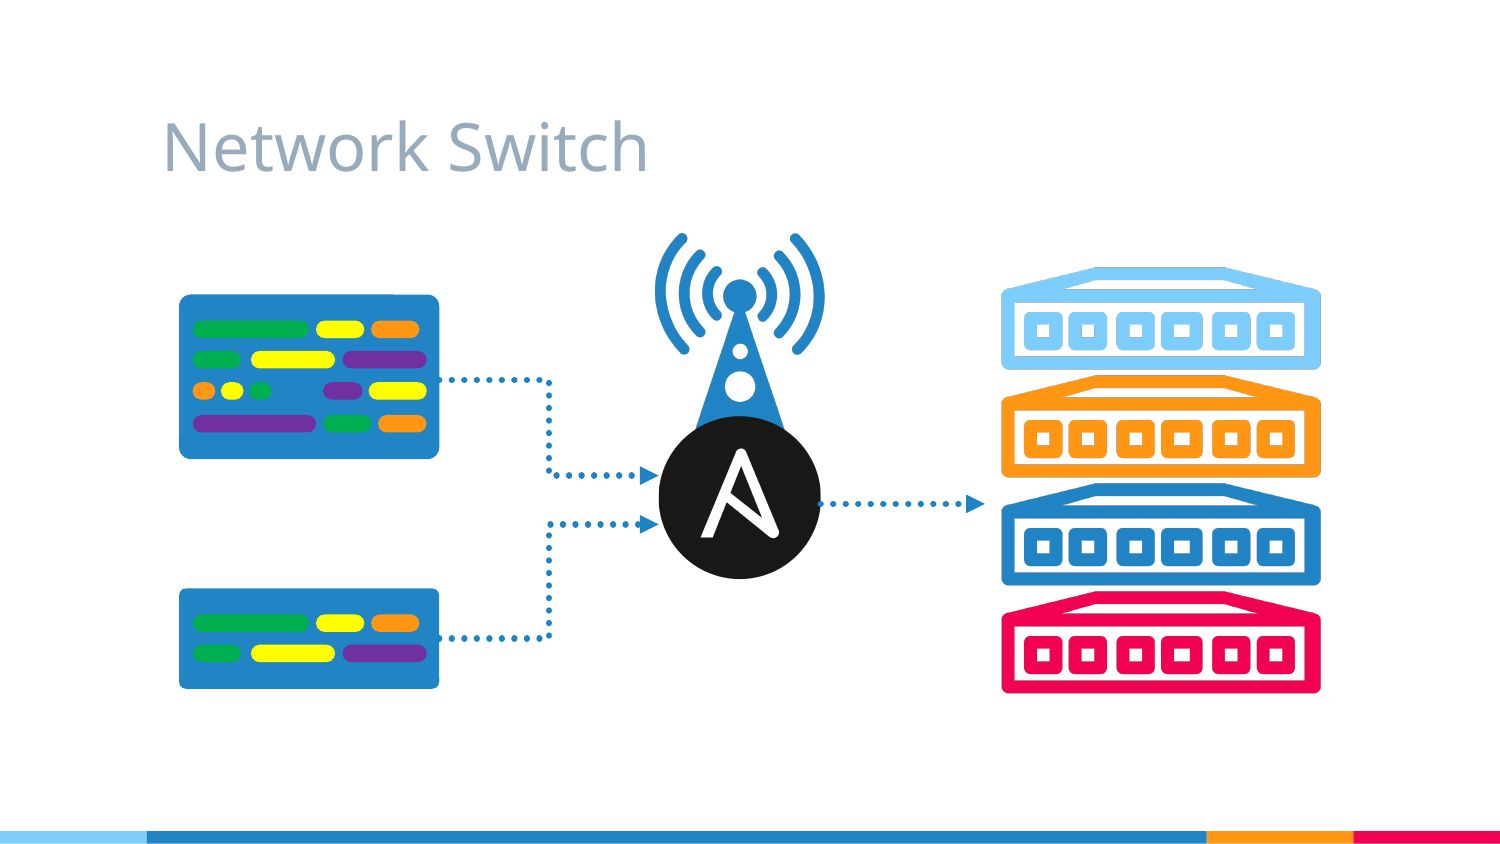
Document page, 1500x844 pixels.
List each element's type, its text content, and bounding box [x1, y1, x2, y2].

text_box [178, 588, 440, 690]
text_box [569, 169, 911, 581]
title Network Switch [146, 58, 1207, 200]
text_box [178, 294, 440, 460]
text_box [439, 379, 659, 476]
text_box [439, 524, 659, 639]
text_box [930, 103, 1392, 844]
